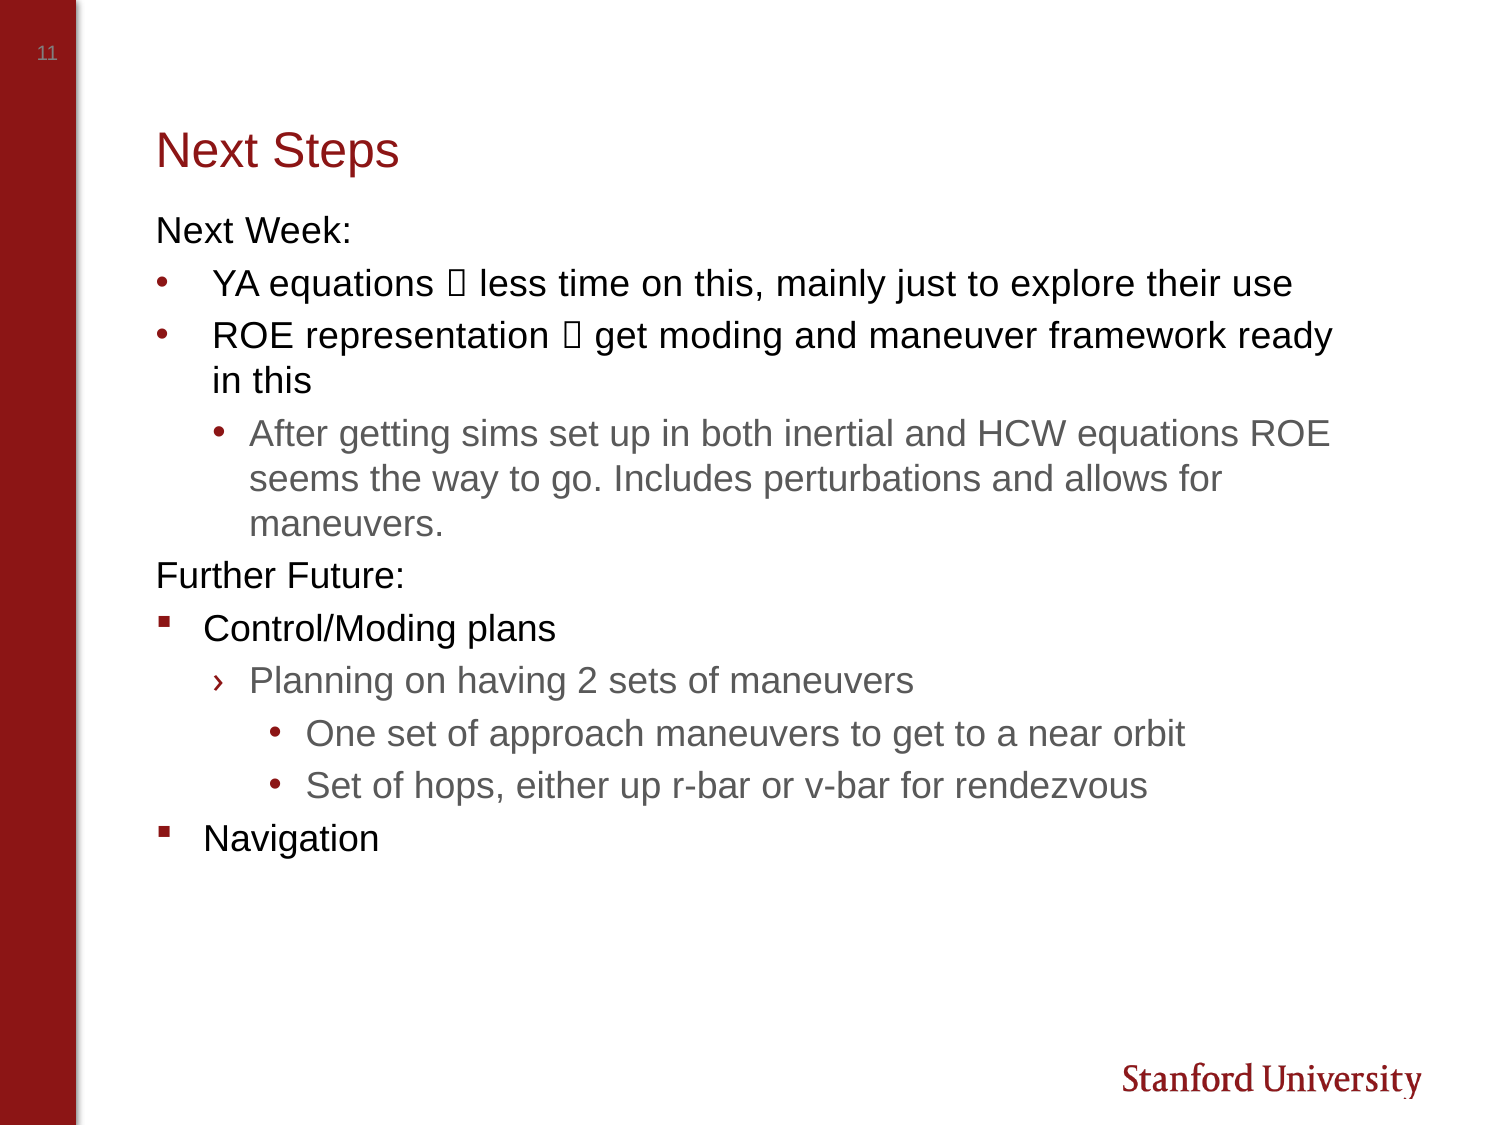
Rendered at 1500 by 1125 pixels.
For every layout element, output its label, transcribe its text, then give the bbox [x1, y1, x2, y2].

title Next Steps [155, 78, 1420, 186]
list Next Week: YA equations  less time on this, mainly just to explore their use ROE representation  get moding and maneuver framework ready in this After getting sims set up in both inertial and HCW equations ROE seems the way to go. Includes perturbations and allows for maneuvers. Further Future: Control/Moding plans Planning on having 2 sets of maneuvers One set of approach maneuvers to get to a near orbit Set of hops, either up r-bar or v-bar for rendezvous Navigation [155, 198, 1364, 1021]
